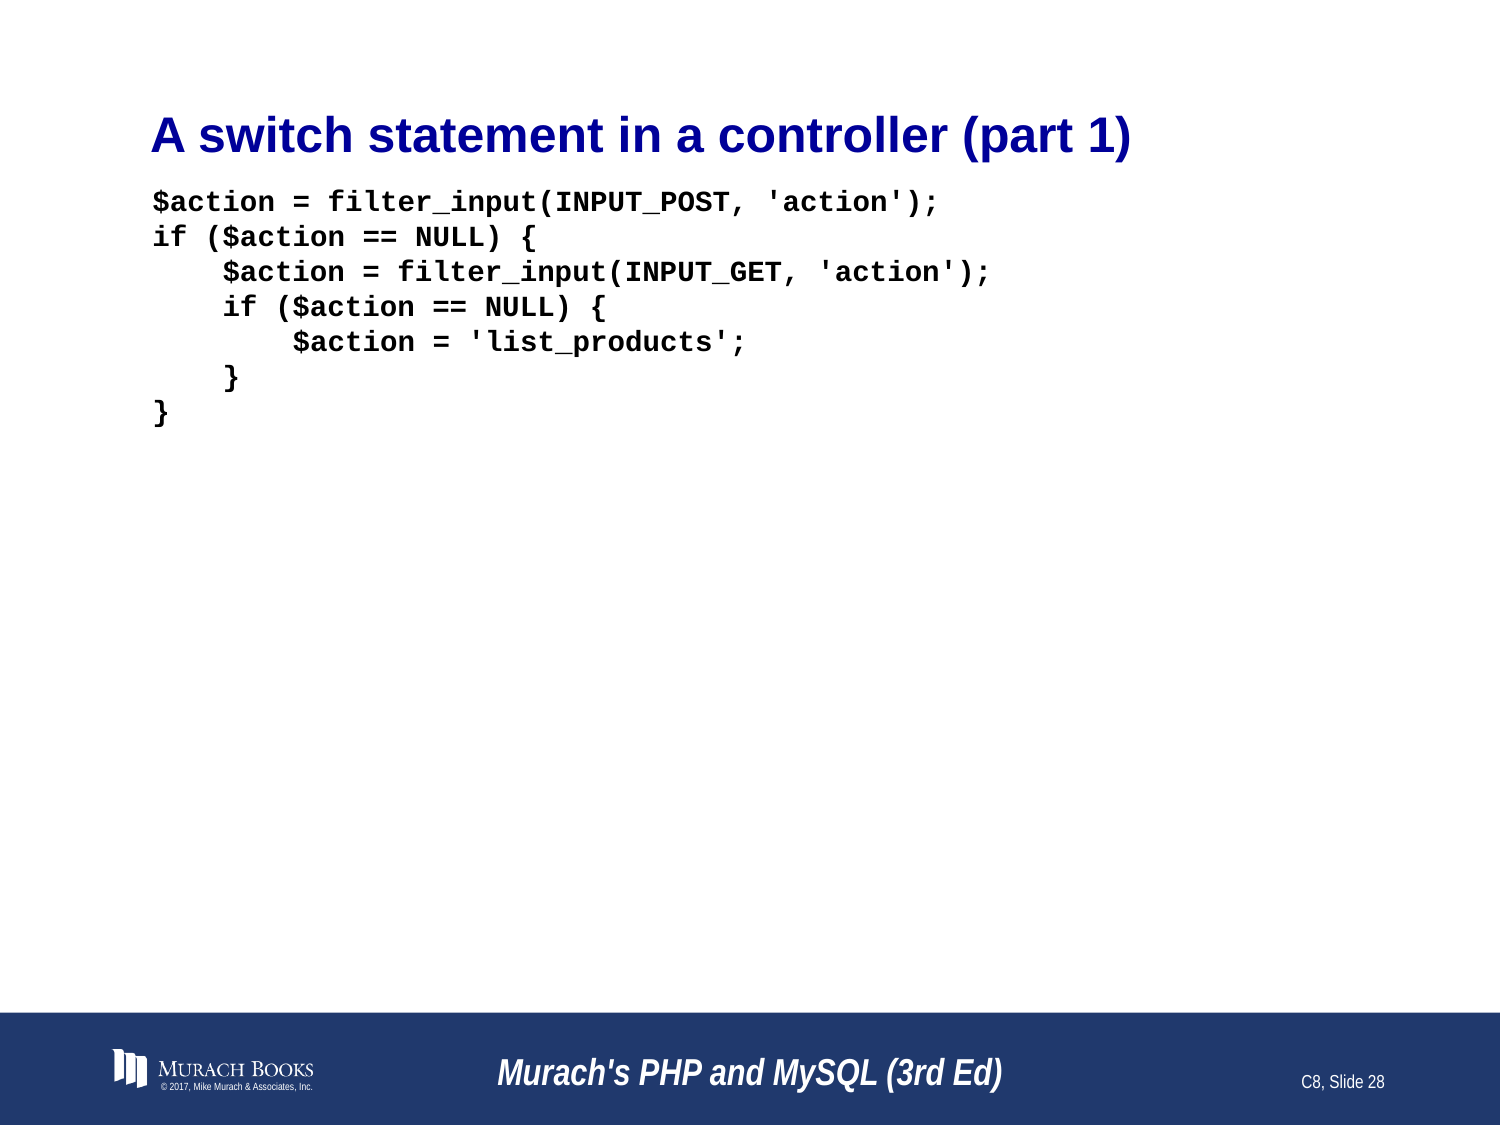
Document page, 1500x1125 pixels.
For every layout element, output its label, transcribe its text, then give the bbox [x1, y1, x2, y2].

list $action = filter_input(INPUT_POST, 'action'); if ($action == NULL) { $action = filter_input(INPUT_GET, 'action'); if ($action == NULL) { $action = 'list_products'; } } [137, 174, 1350, 975]
slide_number Murach's PHP and MySQL (3rd Ed) [463, 1025, 1050, 1100]
footer © 2017, Mike Murach & Associates, Inc. [12, 1025, 463, 1100]
slide_number C8, Slide 28 [1087, 1025, 1400, 1100]
title A switch statement in a controller (part 1) [150, 102, 1350, 164]
